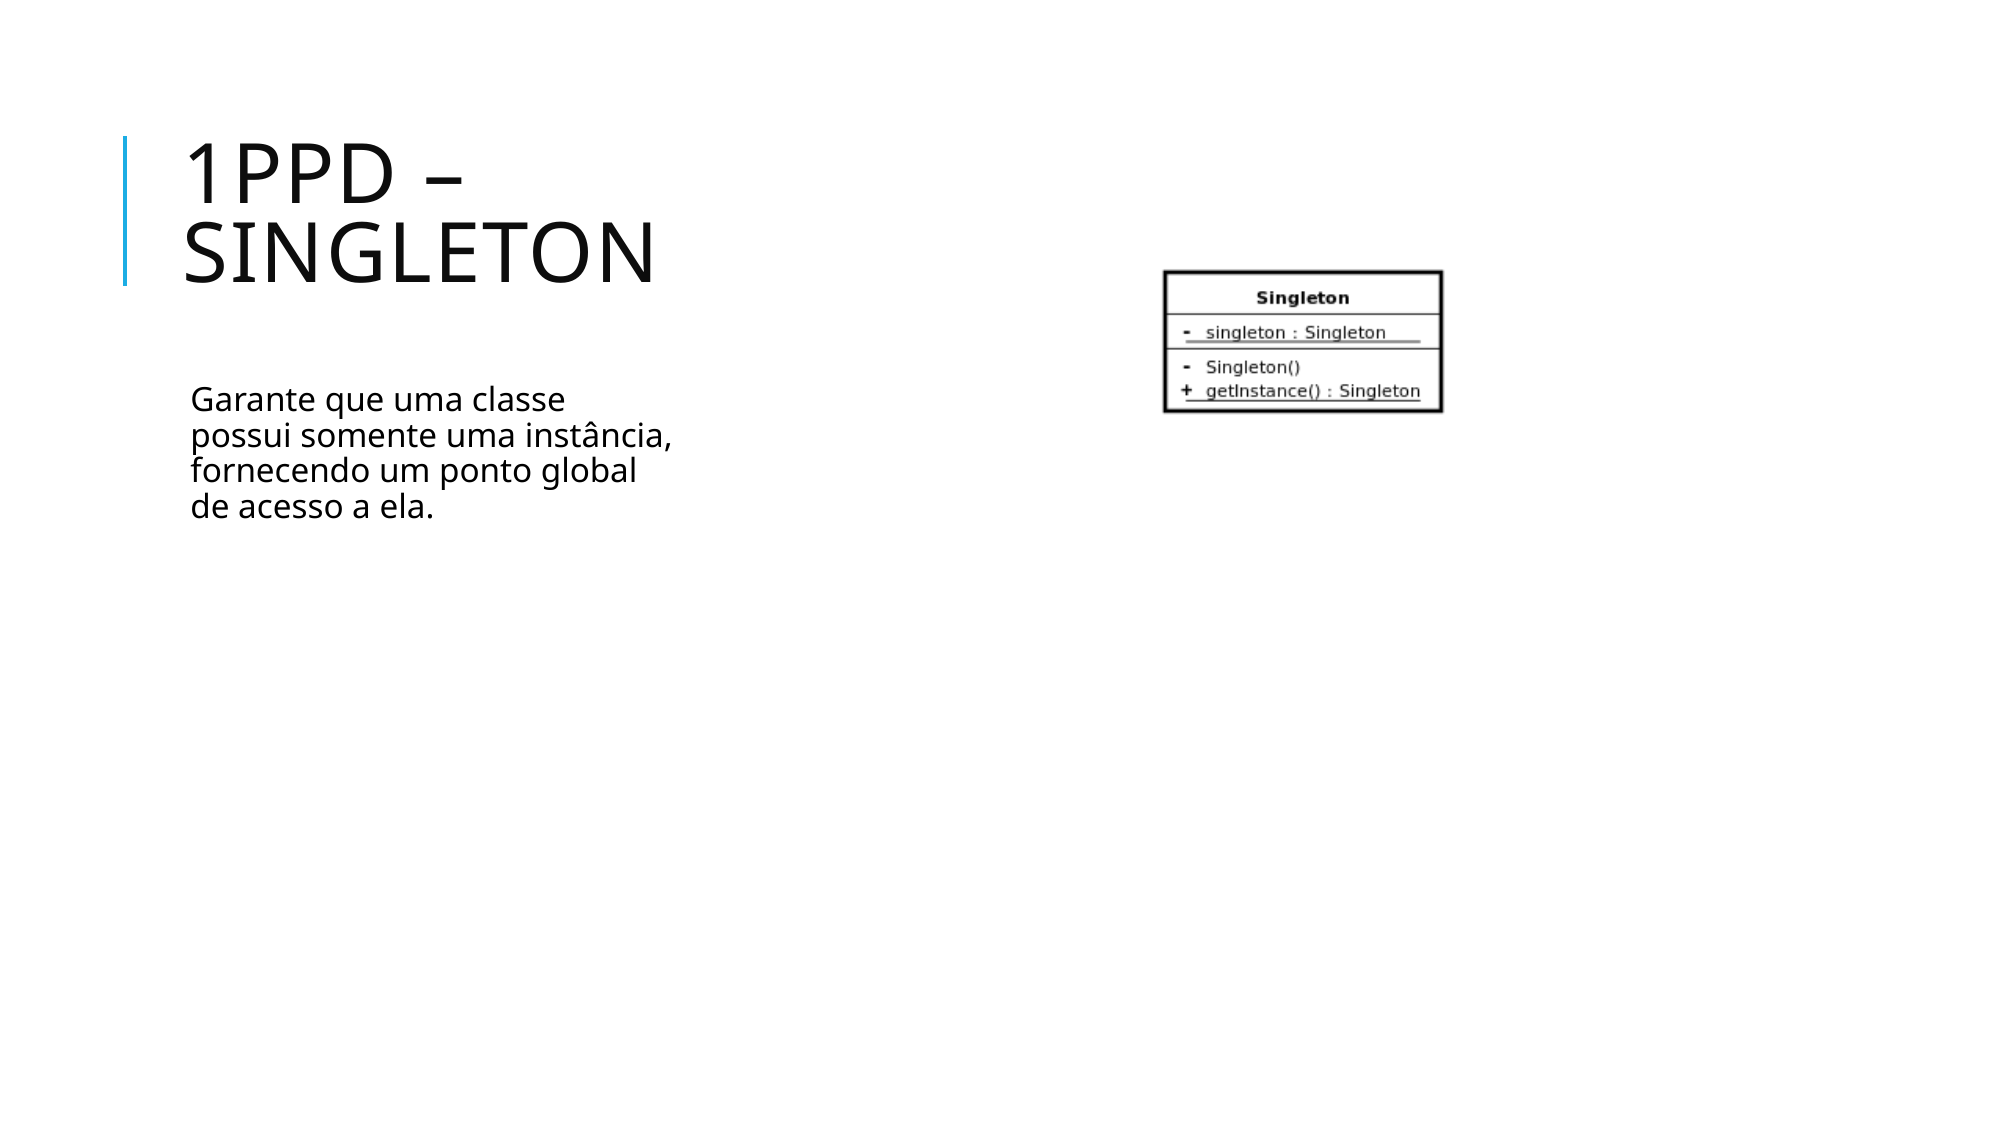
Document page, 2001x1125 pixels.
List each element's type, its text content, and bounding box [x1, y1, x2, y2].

list Garante que uma classe possui somente uma instância, fornecendo um ponto global de acesso a ela. [168, 375, 682, 1020]
title 1ppd – SINGLETON [168, 96, 682, 342]
picture [1131, 238, 1476, 446]
